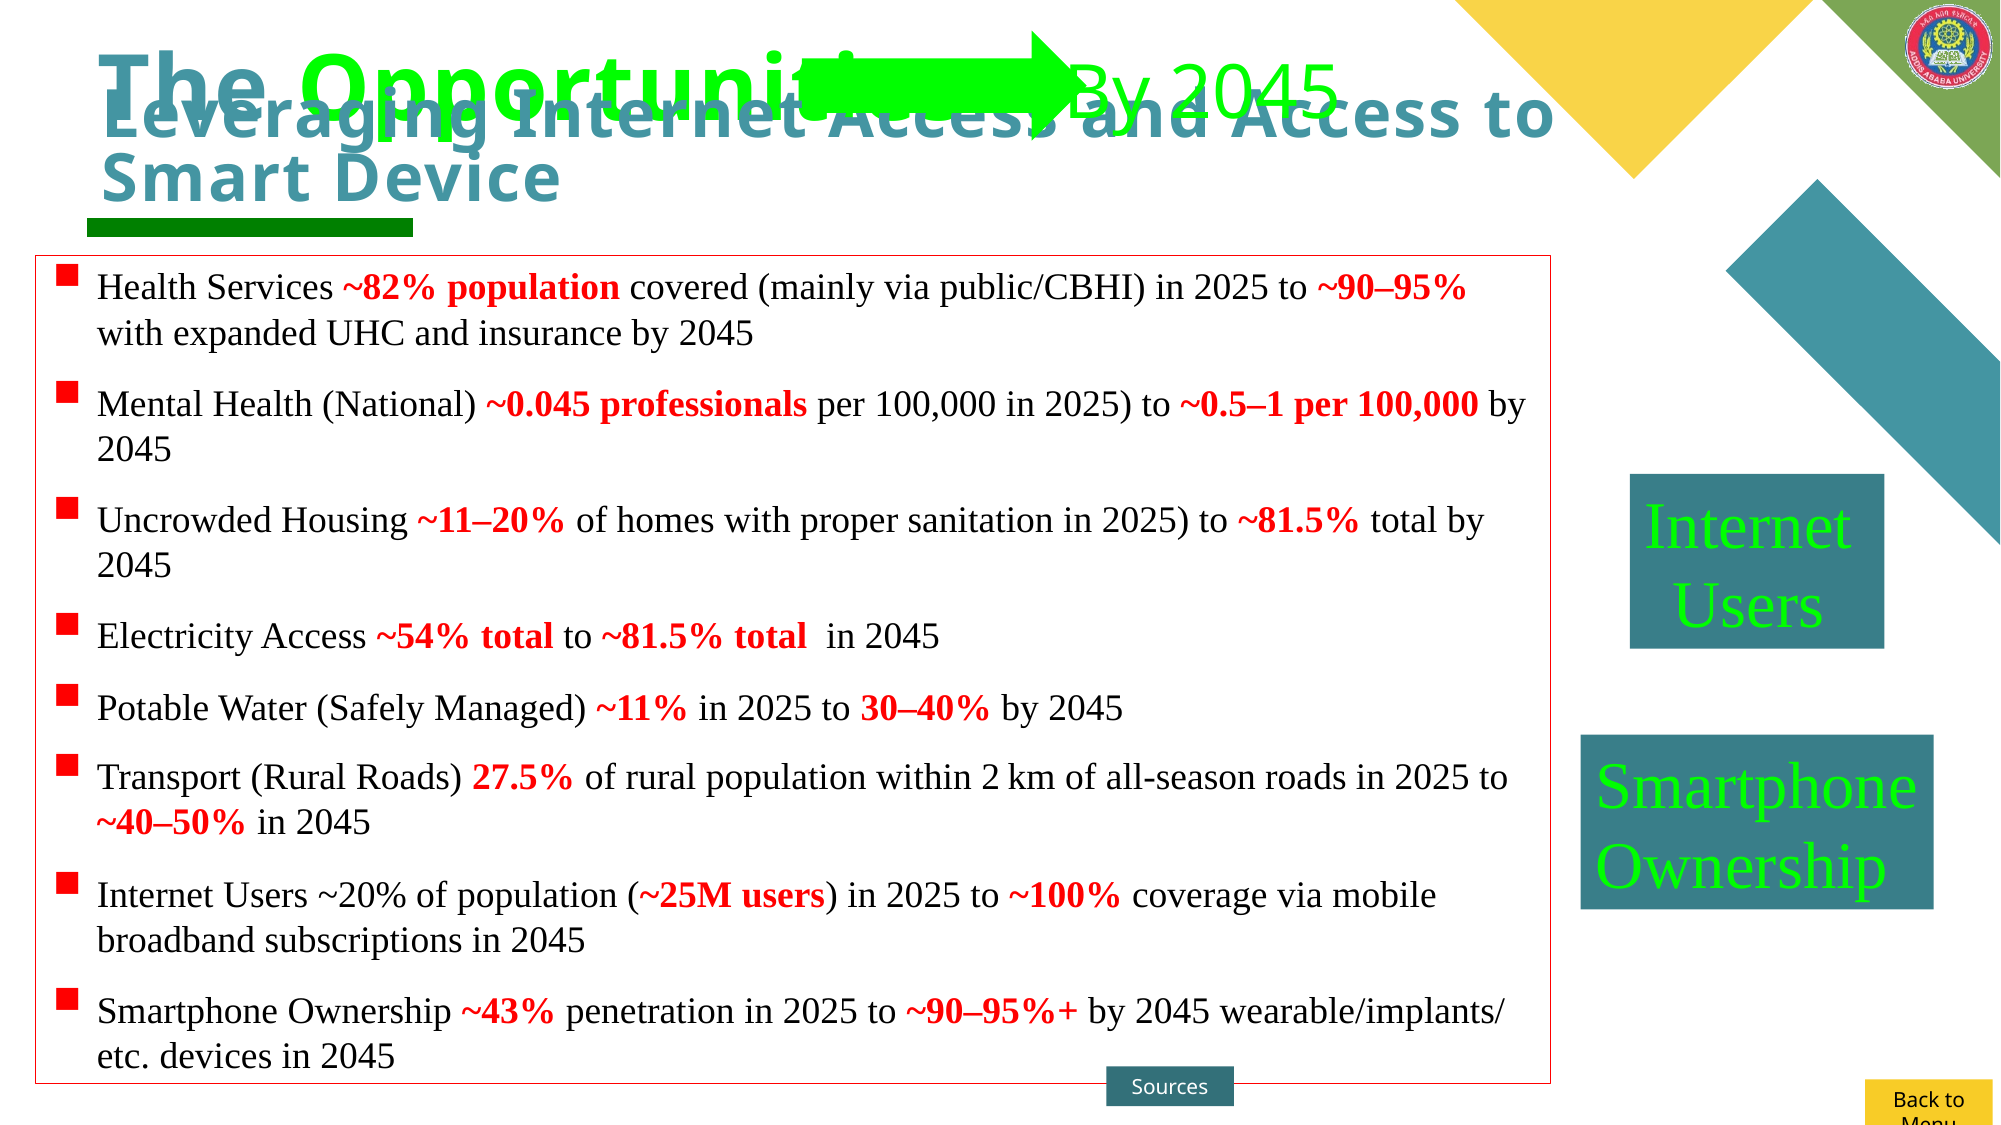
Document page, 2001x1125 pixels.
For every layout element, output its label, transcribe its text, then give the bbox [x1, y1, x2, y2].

text_box [801, 33, 1048, 141]
text_box Sources [1106, 1066, 1234, 1107]
text_box Health Services ~82% population covered (mainly via public/CBHI) in 2025 to ~90–95% with expanded UHC and insurance by 2045 Mental Health (National) ~0.045 professionals per 100,000 in 2025) to ~0.5–1 per 100,000 by 2045 Uncrowded Housing ~11–20% of homes with proper sanitation in 2025) to ~81.5% total by 2045 Electricity Access ~54% total to ~81.5% total in 2045 Potable Water (Safely Managed) ~11% in 2025 to 30–40% by 2045 Transport (Rural Roads) 27.5% of rural population within 2 km of all-season roads in 2025 to ~40–50% in 2045 Internet Users ~20% of population (~25M users) in 2025 to ~100% coverage via mobile broadband subscriptions in 2045 Smartphone Ownership ~43% penetration in 2025 to ~90–95%+ by 2045 wearable/implants/ etc. devices in 2045 [35, 255, 1551, 1084]
text_box Internet Users [1629, 473, 1885, 649]
picture [1905, 0, 1993, 90]
text_box By 2045 [1048, 36, 1357, 142]
text_box Back to Menu [1865, 1079, 1993, 1125]
text_box The Opportunities [97, 9, 1439, 139]
text_box [87, 218, 413, 237]
text_box Smartphone Ownership [1580, 734, 1934, 910]
text_box Leveraging Internet Access and Access to Smart Device [101, 134, 1704, 215]
